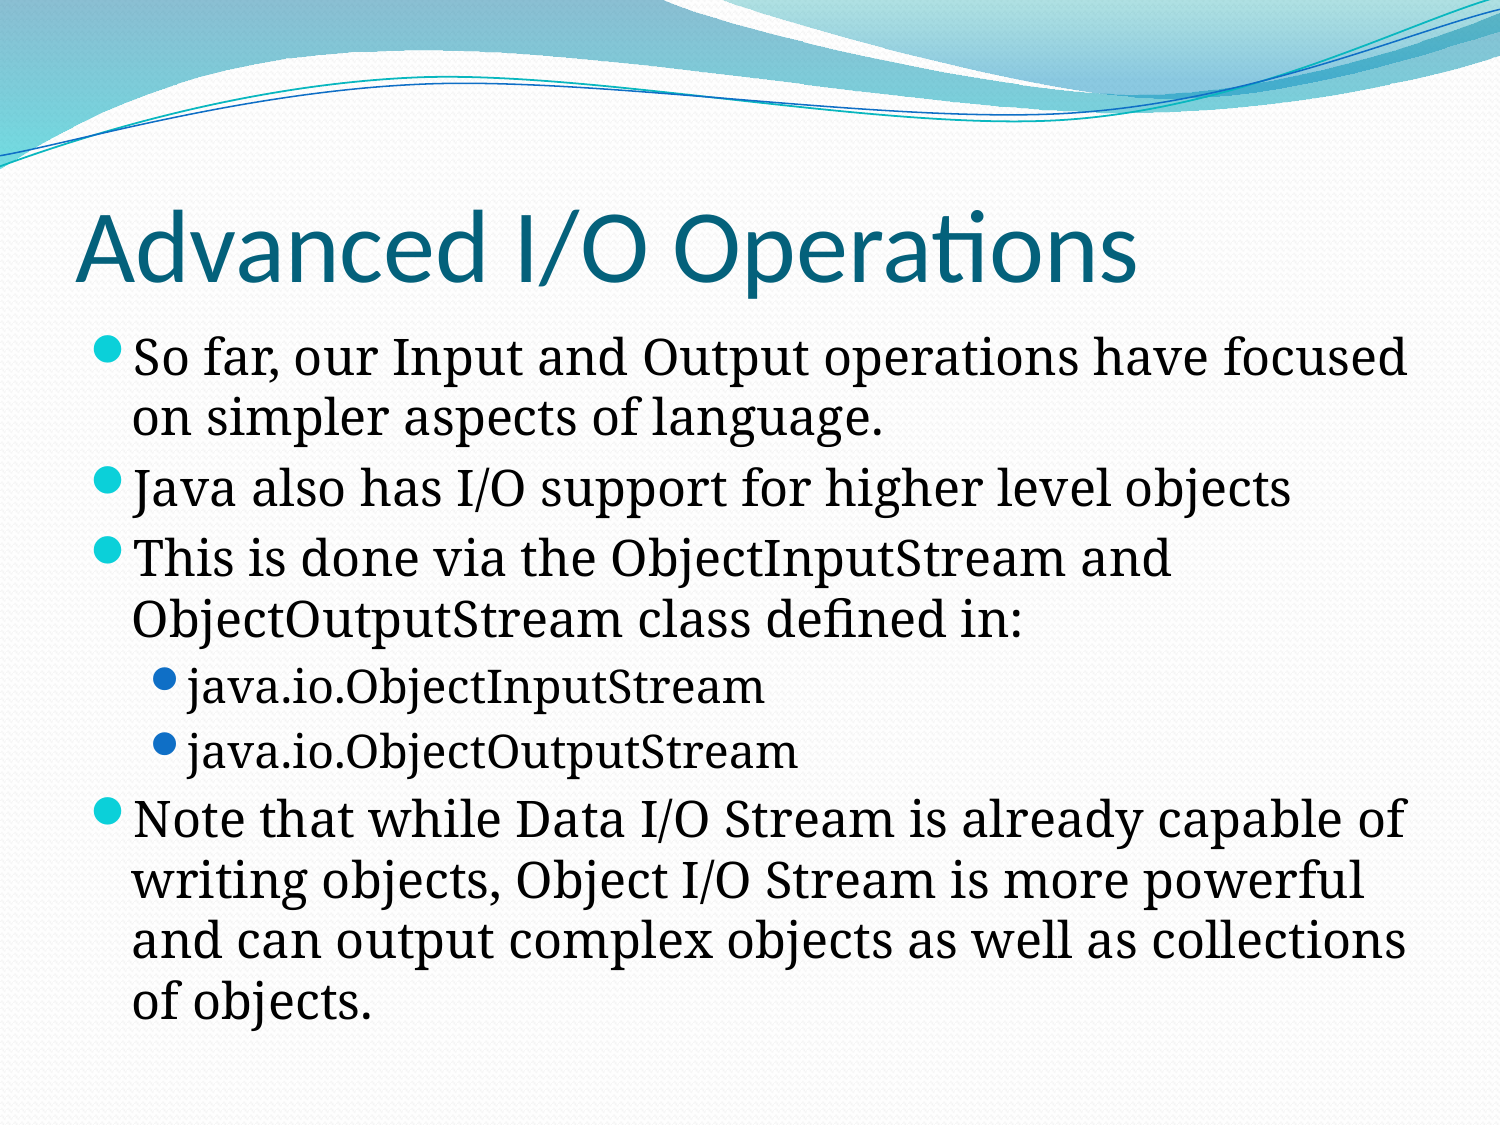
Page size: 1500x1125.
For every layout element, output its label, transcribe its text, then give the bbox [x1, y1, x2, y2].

title Advanced I/O Operations [75, 115, 1425, 303]
list So far, our Input and Output operations have focused on simpler aspects of language. Java also has I/O support for higher level objects This is done via the ObjectInputStream and ObjectOutputStream class defined in: java.io.ObjectInputStream java.io.ObjectOutputStream Note that while Data I/O Stream is already capable of writing objects, Object I/O Stream is more powerful and can output complex objects as well as collections of objects. [75, 317, 1425, 1038]
